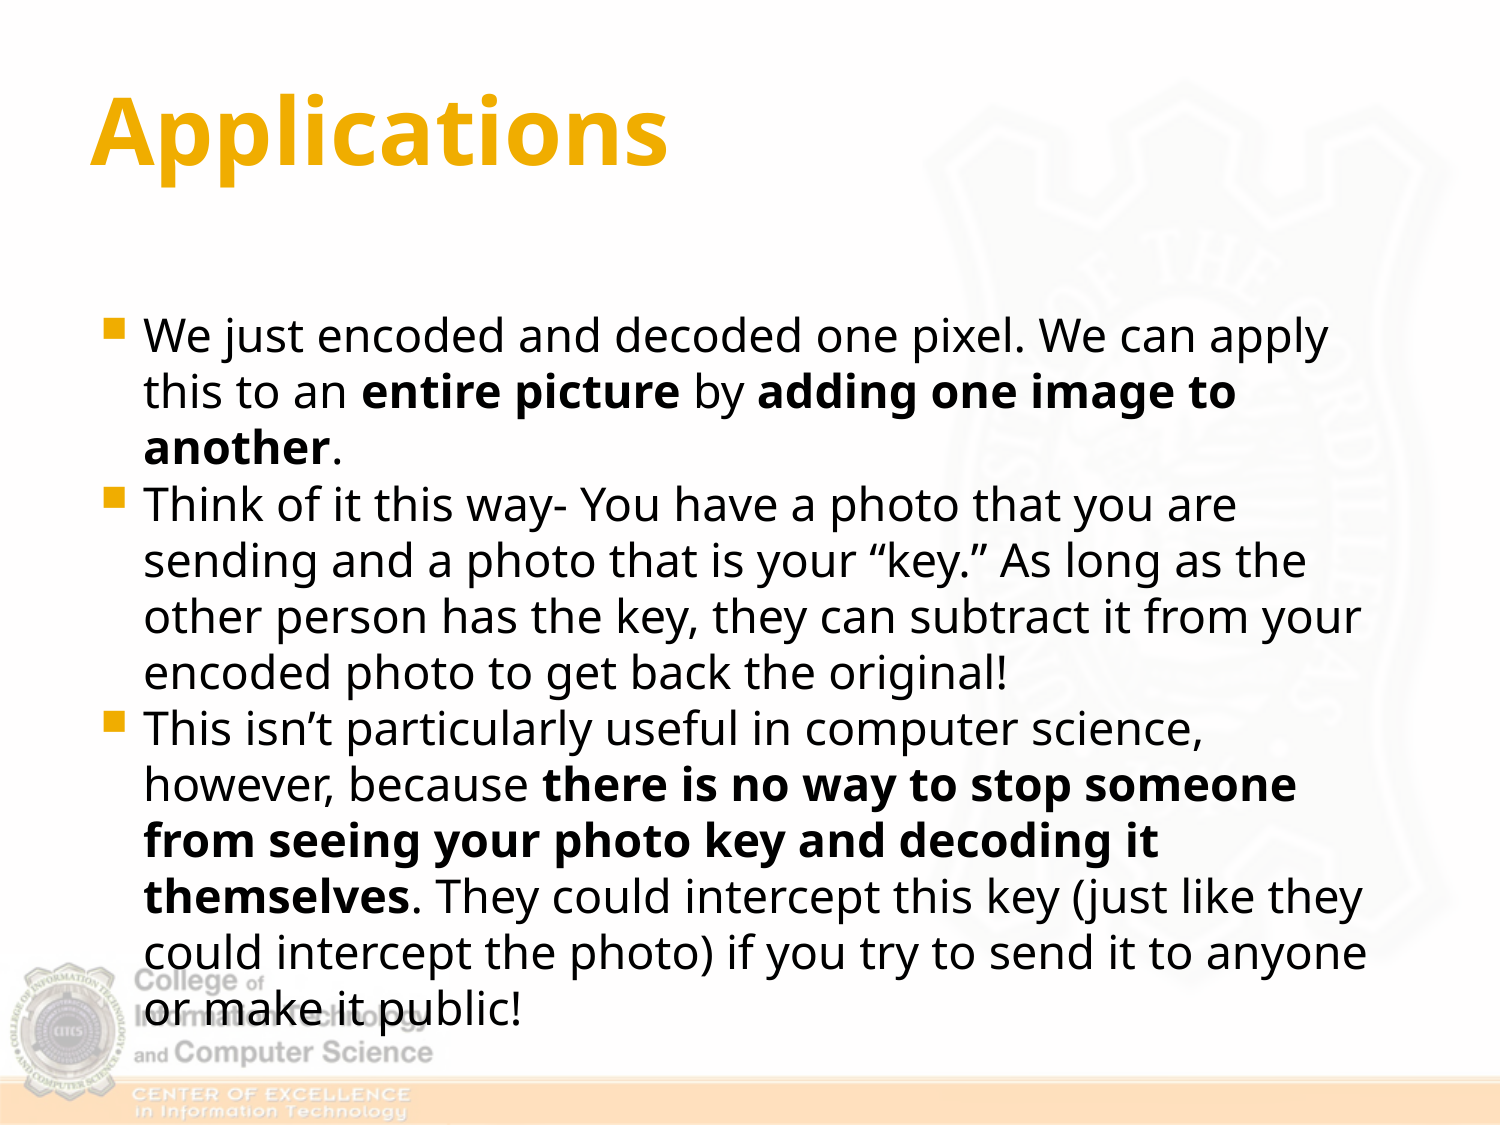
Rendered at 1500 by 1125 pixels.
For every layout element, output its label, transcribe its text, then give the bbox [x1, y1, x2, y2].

title Applications [75, 25, 1425, 231]
list We just encoded and decoded one pixel. We can apply this to an entire picture by adding one image to another. Think of it this way- You have a photo that you are sending and a photo that is your “key.” As long as the other person has the key, they can subtract it from your encoded photo to get back the original! This isn’t particularly useful in computer science, however, because there is no way to stop someone from seeing your photo key and decoding it themselves. They could intercept this key (just like they could intercept the photo) if you try to send it to anyone or make it public! [75, 291, 1425, 1050]
